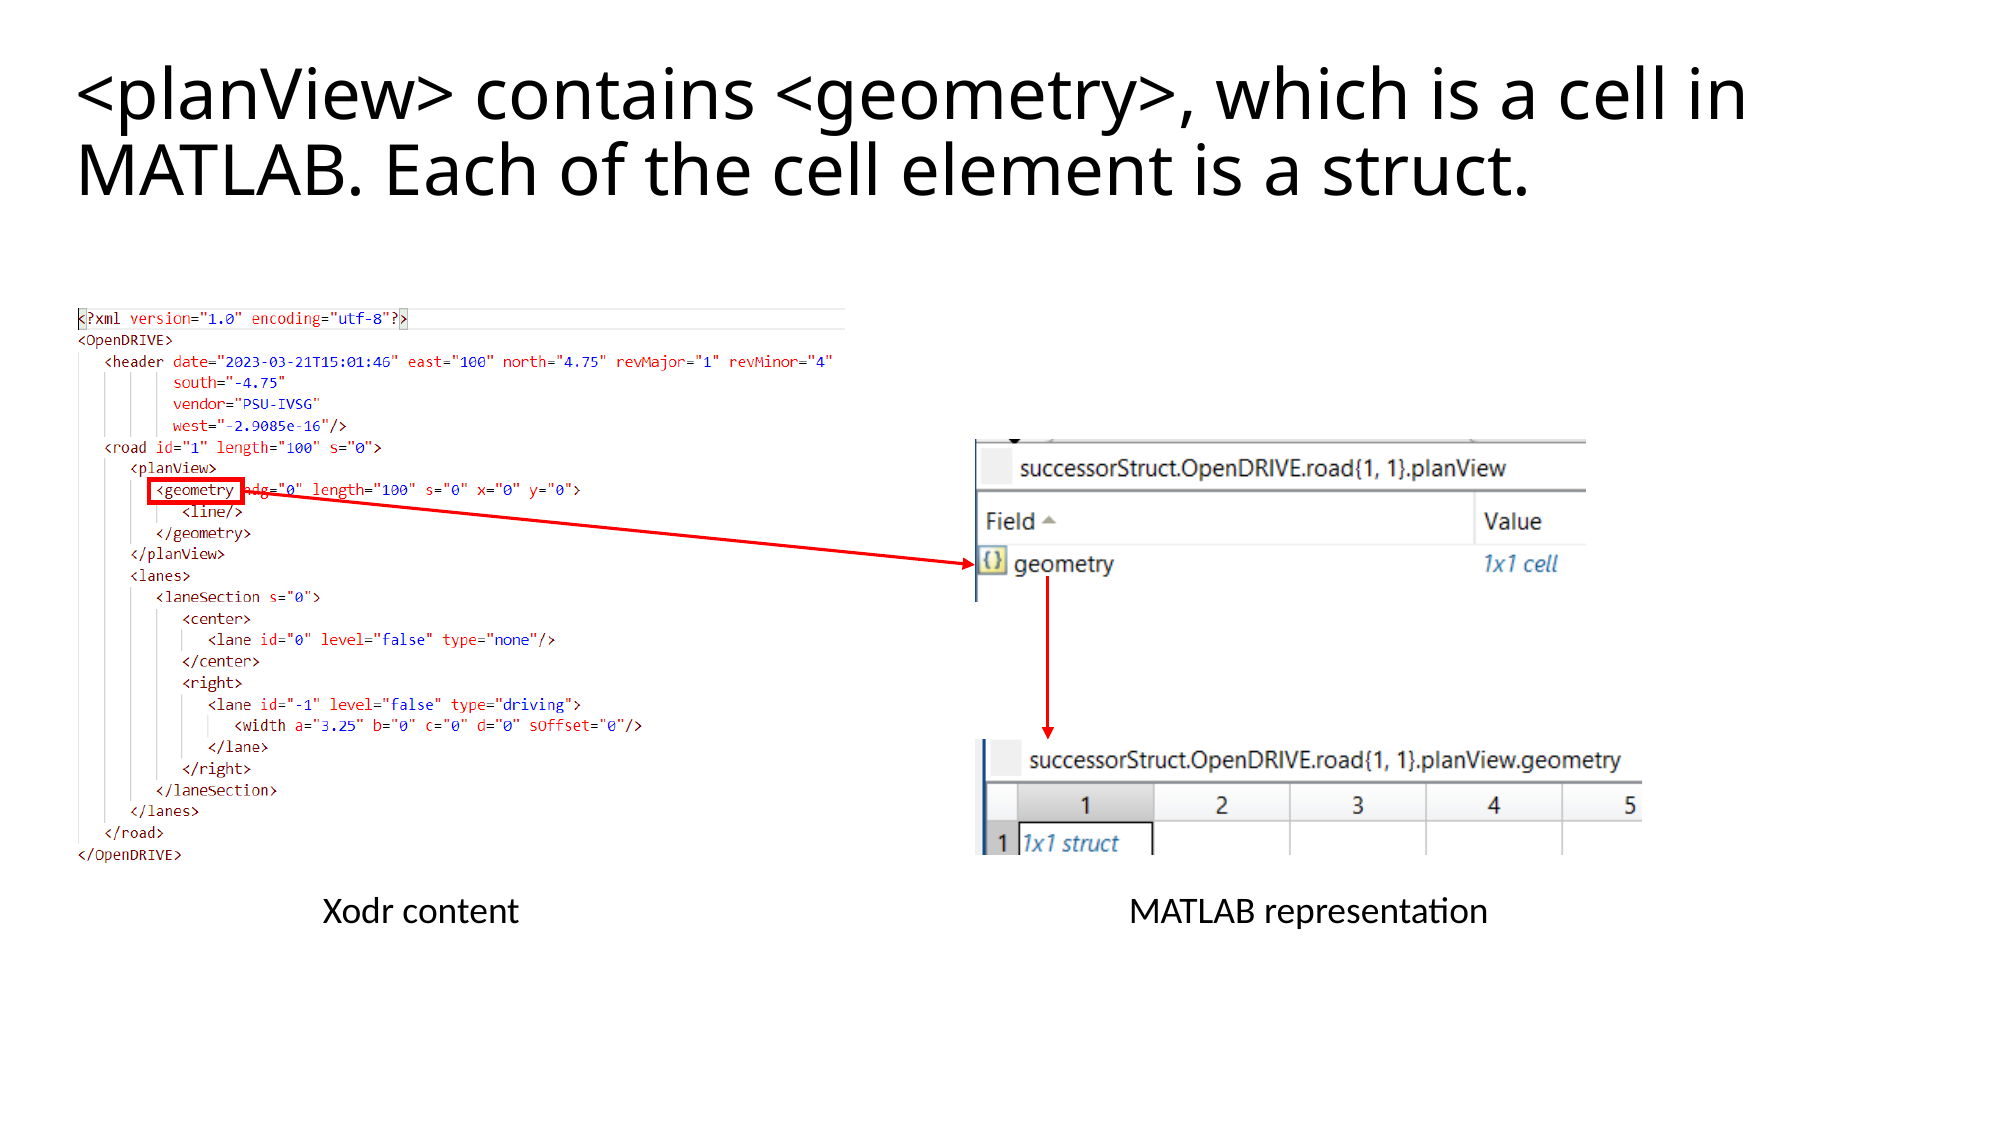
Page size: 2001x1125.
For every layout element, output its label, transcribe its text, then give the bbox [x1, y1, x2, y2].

picture [974, 439, 1586, 602]
picture [60, 306, 845, 879]
text_box Xodr content [308, 879, 815, 939]
picture [974, 739, 1643, 855]
text_box MATLAB representation [1113, 878, 1621, 939]
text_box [242, 491, 975, 565]
title <planView> contains <geometry>, which is a cell in MATLAB. Each of the cell element is a struct. [60, 26, 1786, 244]
